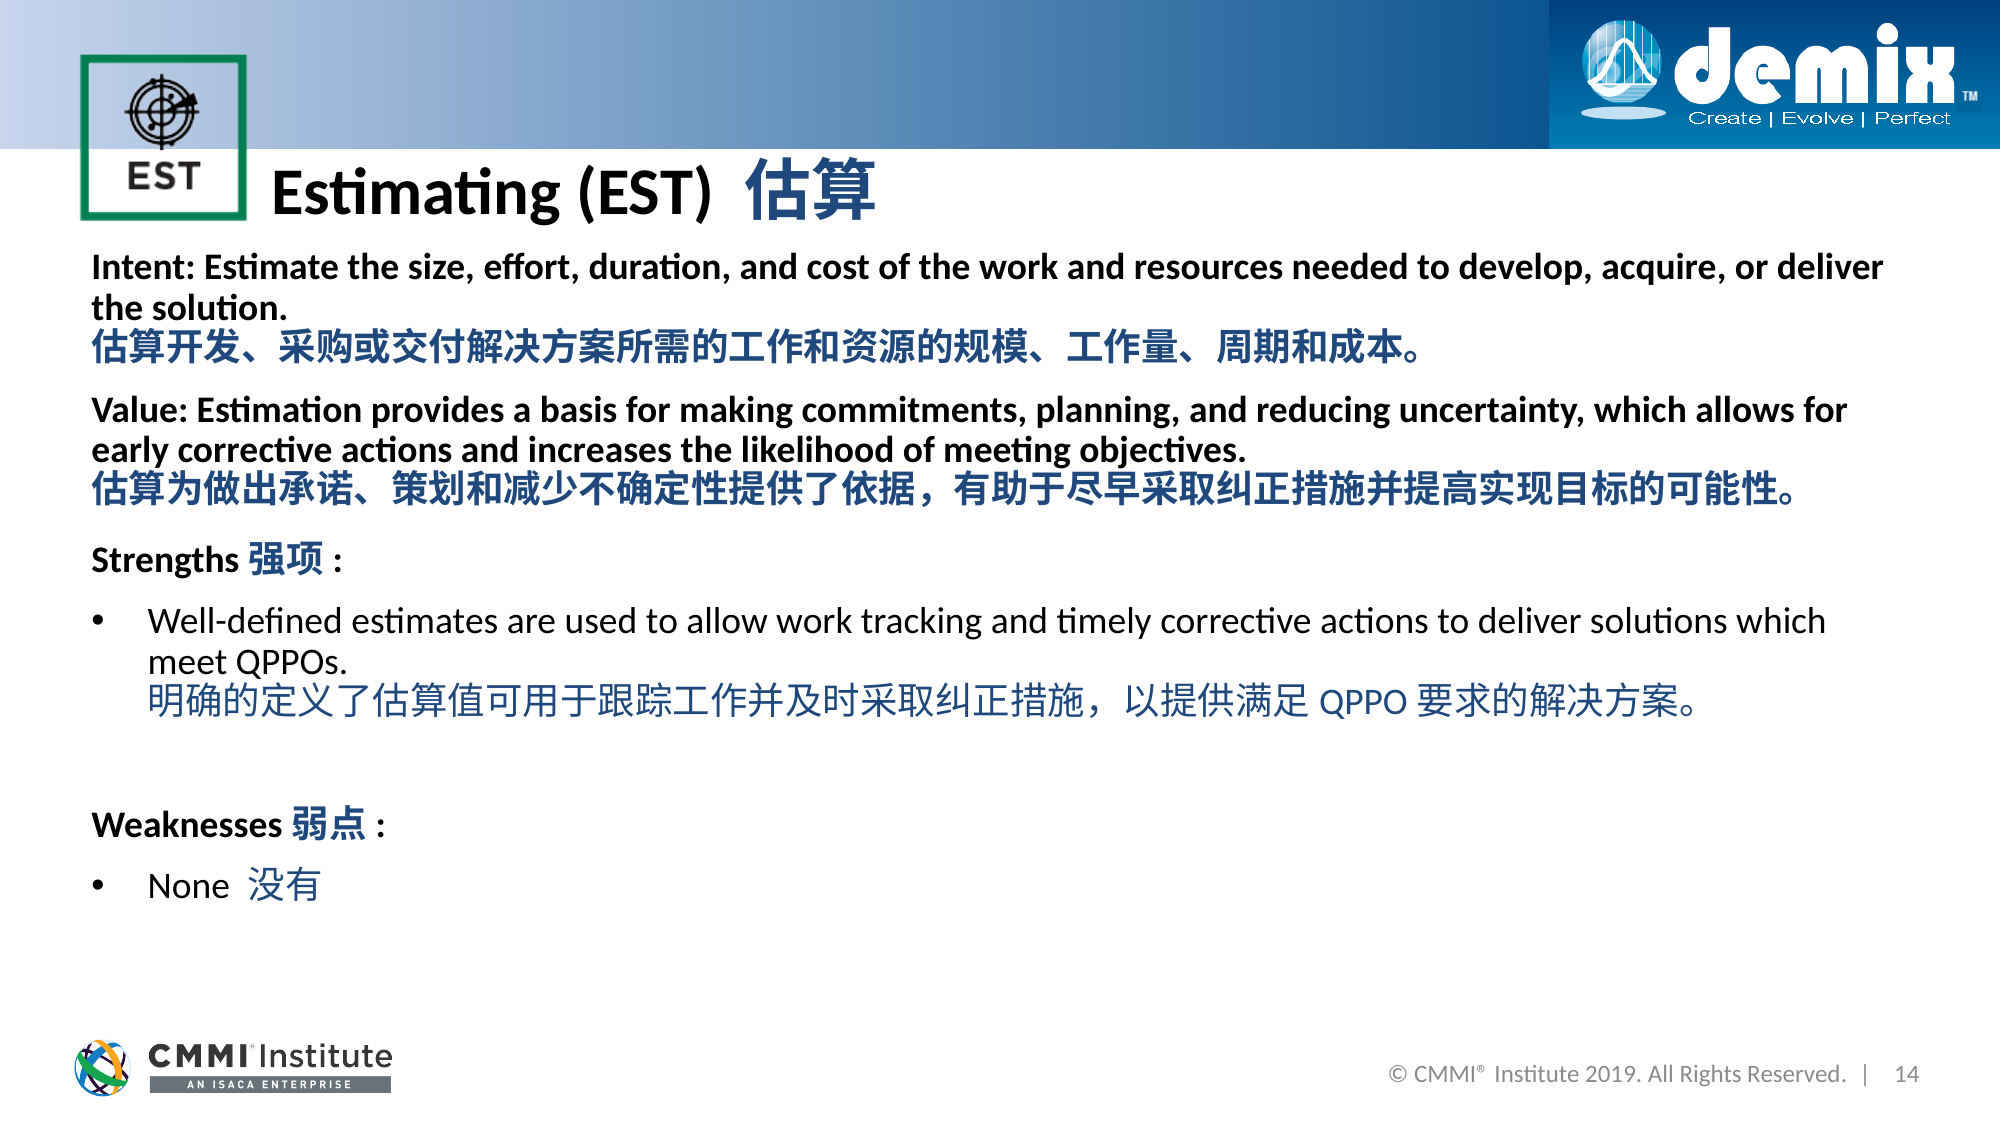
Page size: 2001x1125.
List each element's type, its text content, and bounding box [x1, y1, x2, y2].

list Strengths强项: Well-defined estimates are used to allow work tracking and timely corrective actions to deliver solutions which meet QPPOs. 明确的定义了估算值可用于跟踪工作并及时采取纠正措施，以提供满足QPPO要求的解决方案。 Weaknesses弱点: None 没有 [76, 532, 1925, 1041]
picture [50, 53, 278, 223]
list Intent: Estimate the size, effort, duration, and cost of the work and resources needed to develop, acquire, or deliver the solution. 估算开发、采购或交付解决方案所需的工作和资源的规模、工作量、周期和成本。 Value: Estimation provides a basis for making commitments, planning, and reducing uncertainty, which allows for early corrective actions and increases the likelihood of meeting objectives. 估算为做出承诺、策划和减少不确定性提供了依据，有助于尽早采取纠正措施并提高实现目标的可能性。 [76, 239, 1925, 498]
title Estimating (EST) 估算 [255, 148, 1900, 238]
picture [1549, 0, 2000, 111]
picture [1582, 106, 1665, 119]
picture [41, 993, 439, 1125]
